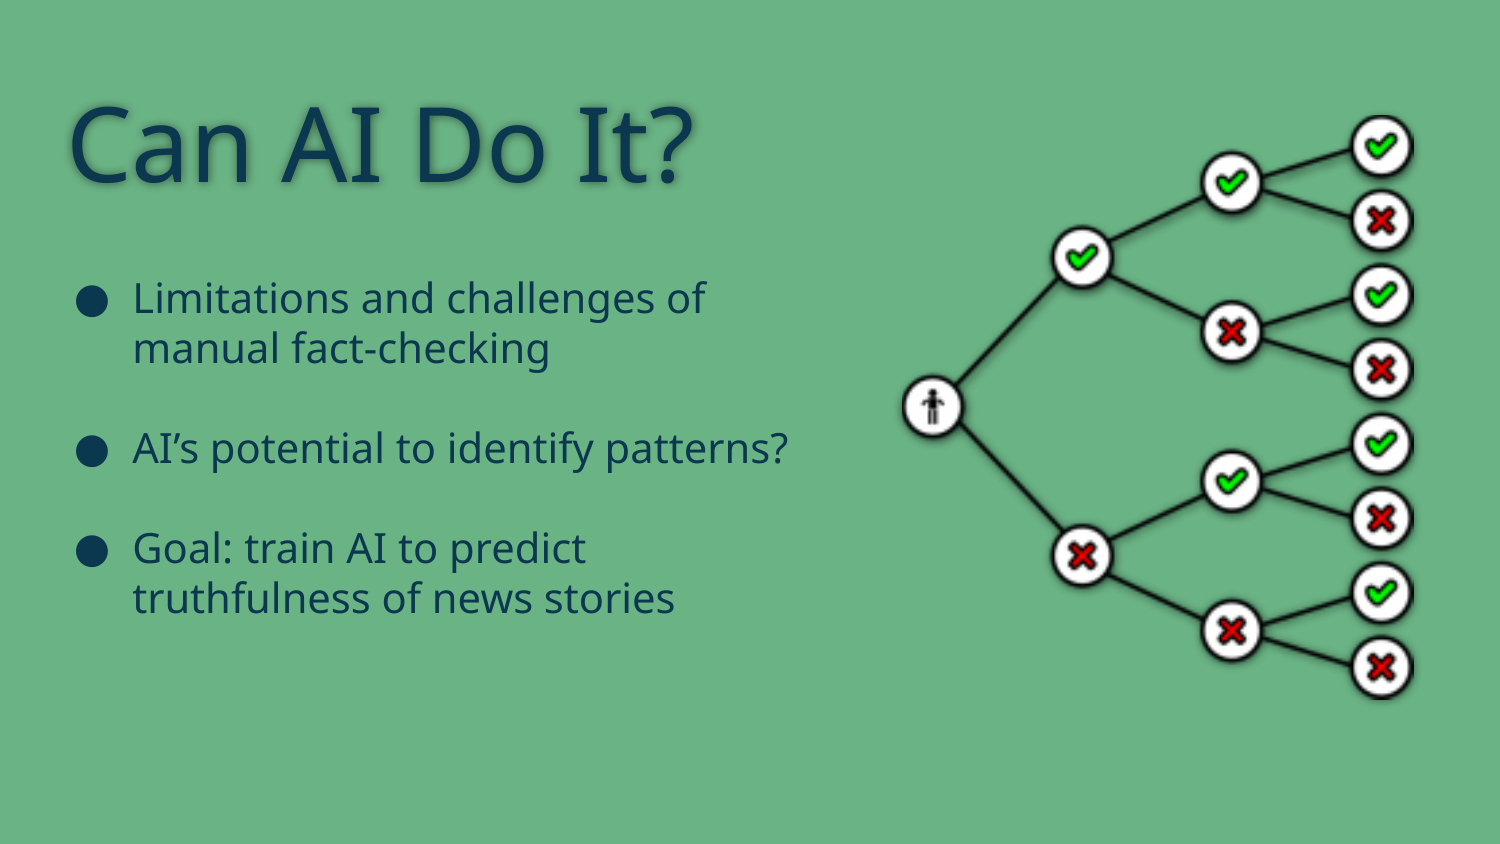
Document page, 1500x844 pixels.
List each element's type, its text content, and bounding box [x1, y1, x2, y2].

list Limitations and challenges of manual fact-checking AI’s potential to identify patterns? Goal: train AI to predict truthfulness of news stories [42, 256, 829, 648]
picture [902, 115, 1415, 700]
title Can AI Do It? [51, 91, 820, 219]
